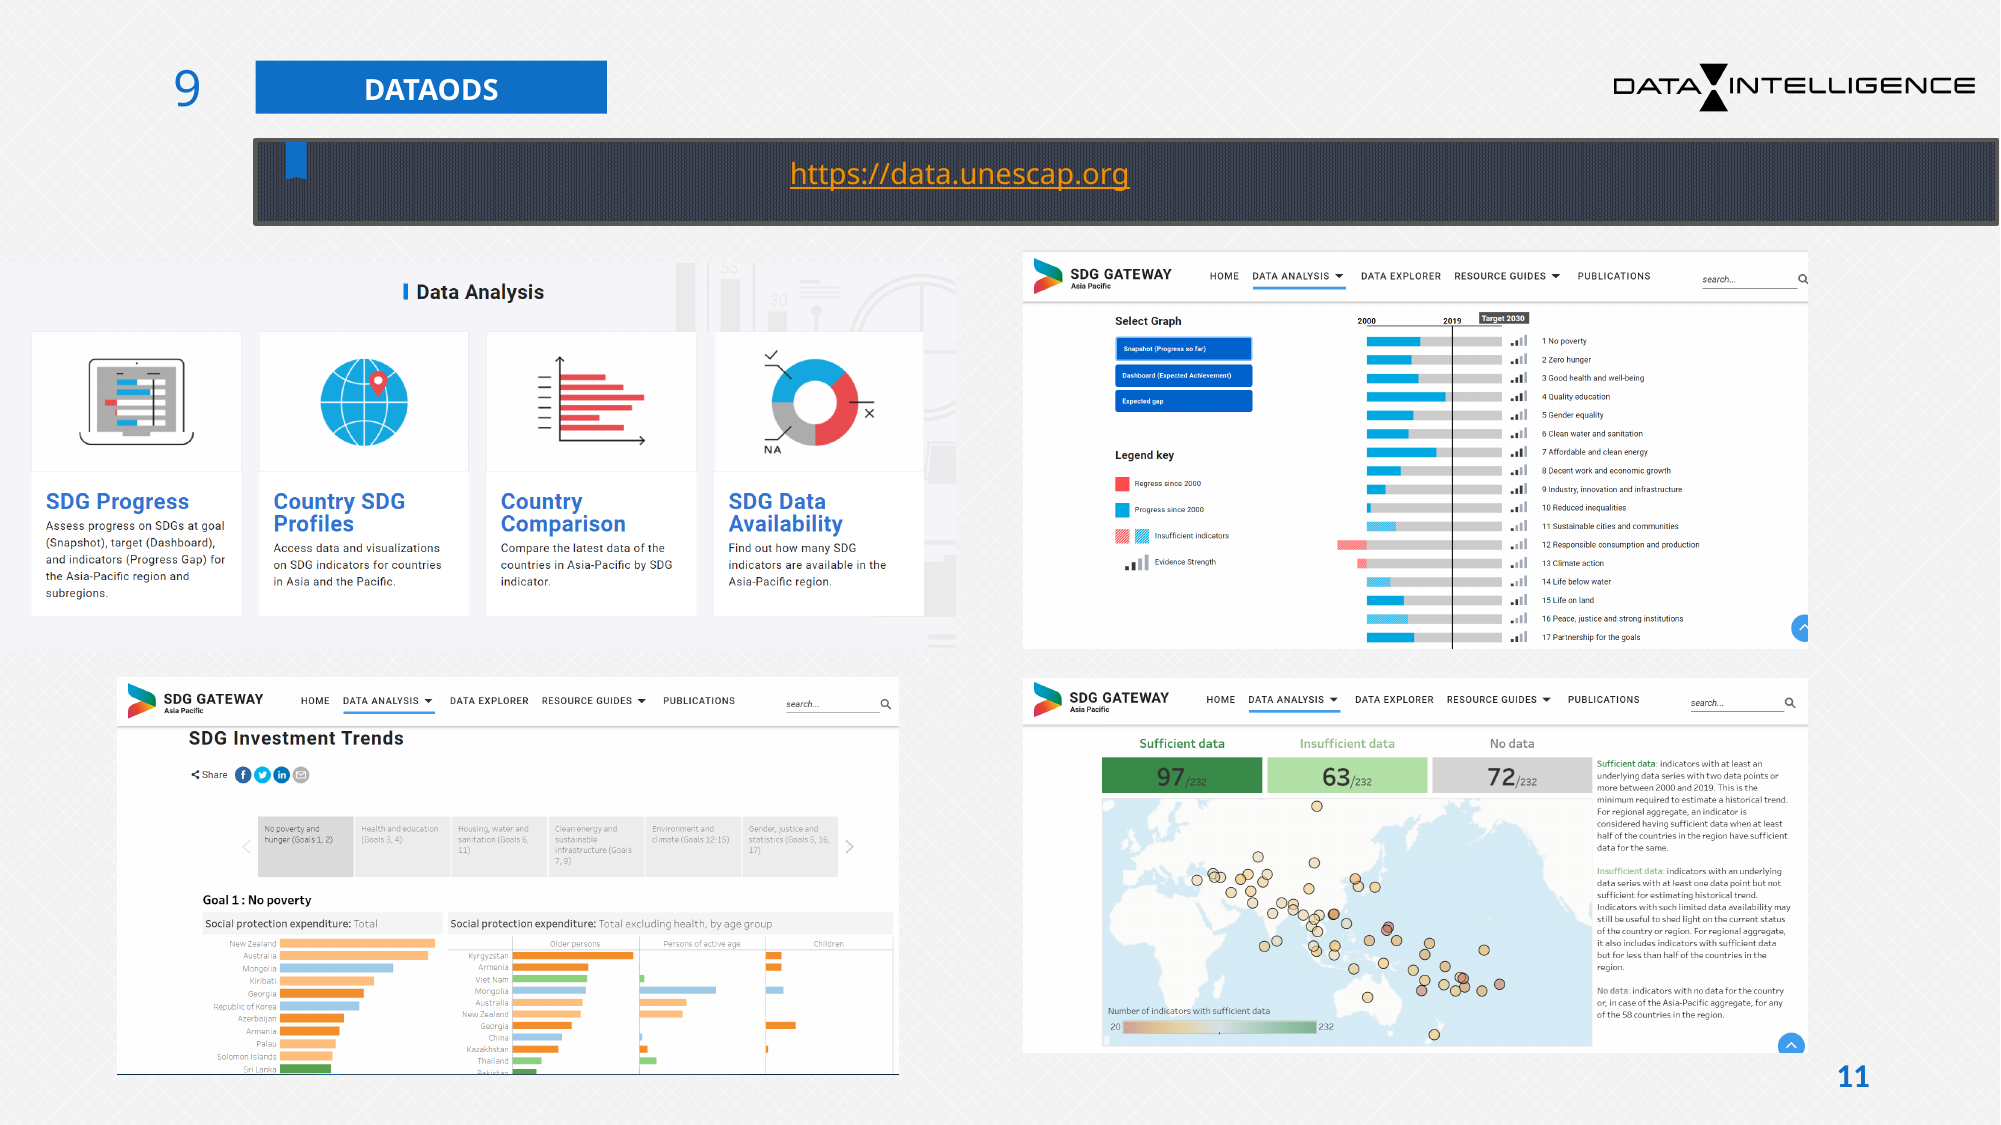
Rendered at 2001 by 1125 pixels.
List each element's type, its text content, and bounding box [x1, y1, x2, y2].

picture [117, 676, 899, 1076]
text_box [255, 139, 1998, 224]
picture [1022, 250, 1809, 649]
text_box 11 [1807, 1050, 1899, 1100]
picture [0, 263, 956, 649]
text_box [286, 142, 307, 180]
text_box https://data.unescap.org [337, 140, 1583, 224]
text_box DATAODS [255, 60, 607, 114]
picture [1590, 42, 1999, 131]
picture [1022, 678, 1809, 1053]
text_box 9 [117, 48, 217, 124]
